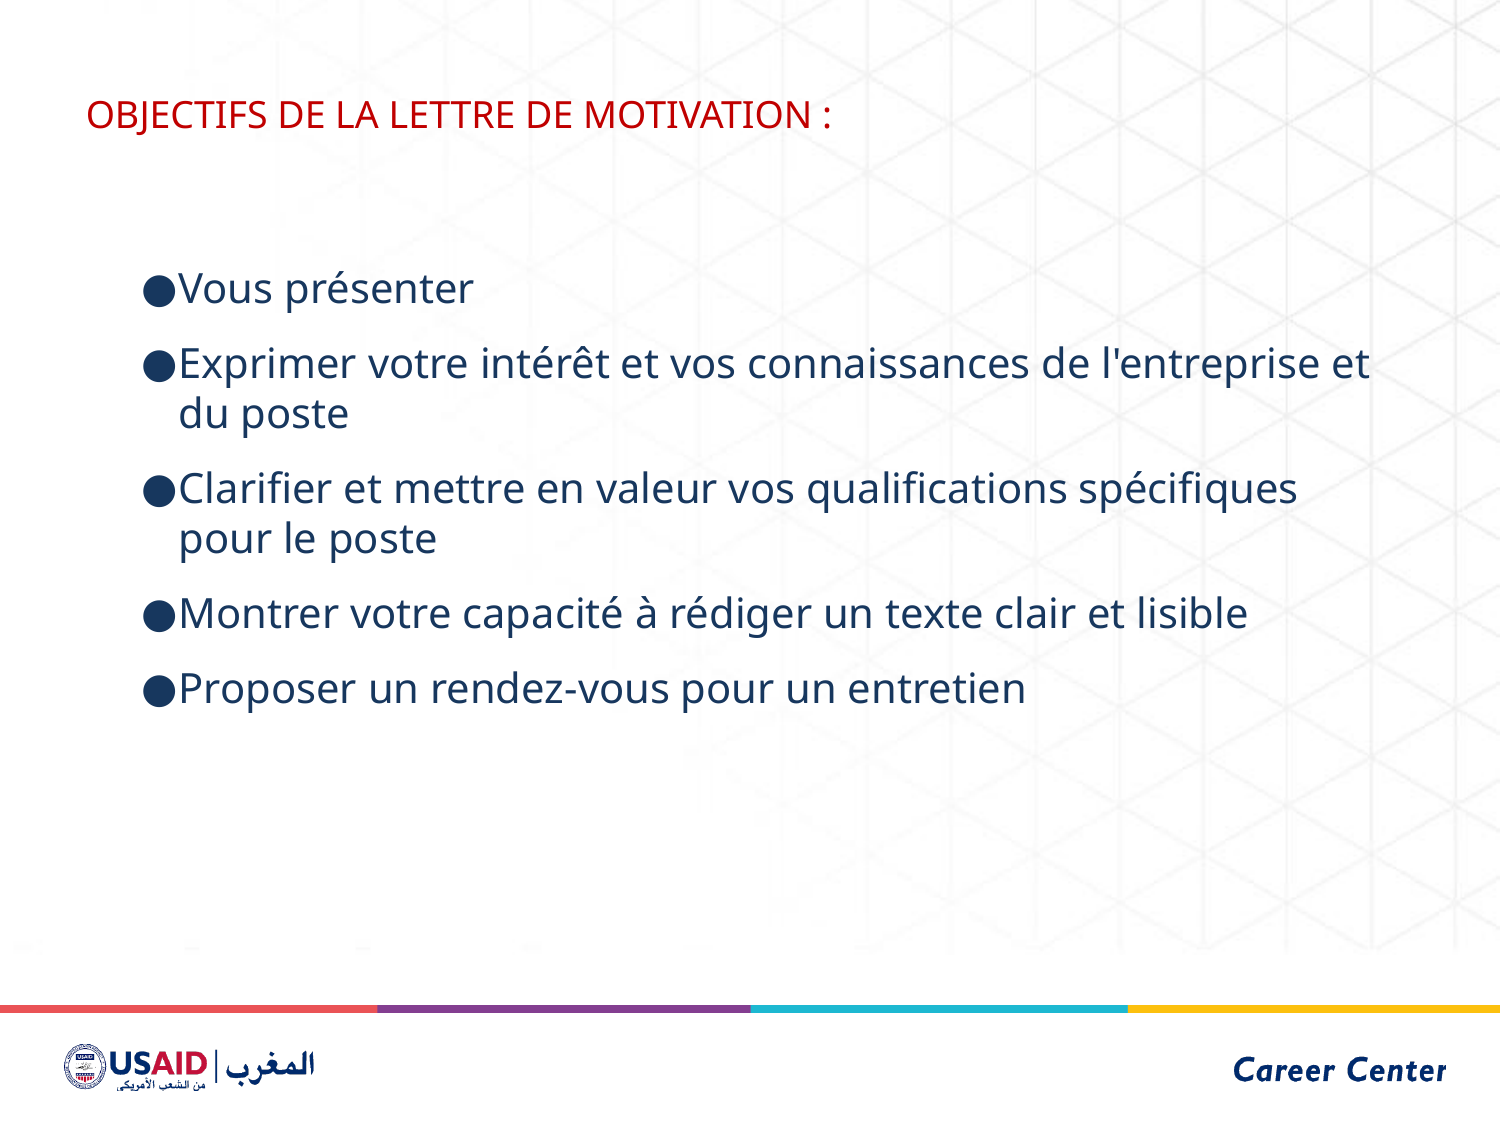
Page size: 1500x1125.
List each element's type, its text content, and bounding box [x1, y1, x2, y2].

text_box OBJECTIFS DE LA LETTRE DE MOTIVATION : [70, 83, 1418, 231]
picture [0, 0, 1500, 1091]
text_box Vous présenter Exprimer votre intérêt et vos connaissances de l'entreprise et du poste Clarifier et mettre en valeur vos qualifications spécifiques pour le poste Montrer votre capacité à rédiger un texte clair et lisible Proposer un rendez-vous pour un entretien [88, 254, 1400, 755]
